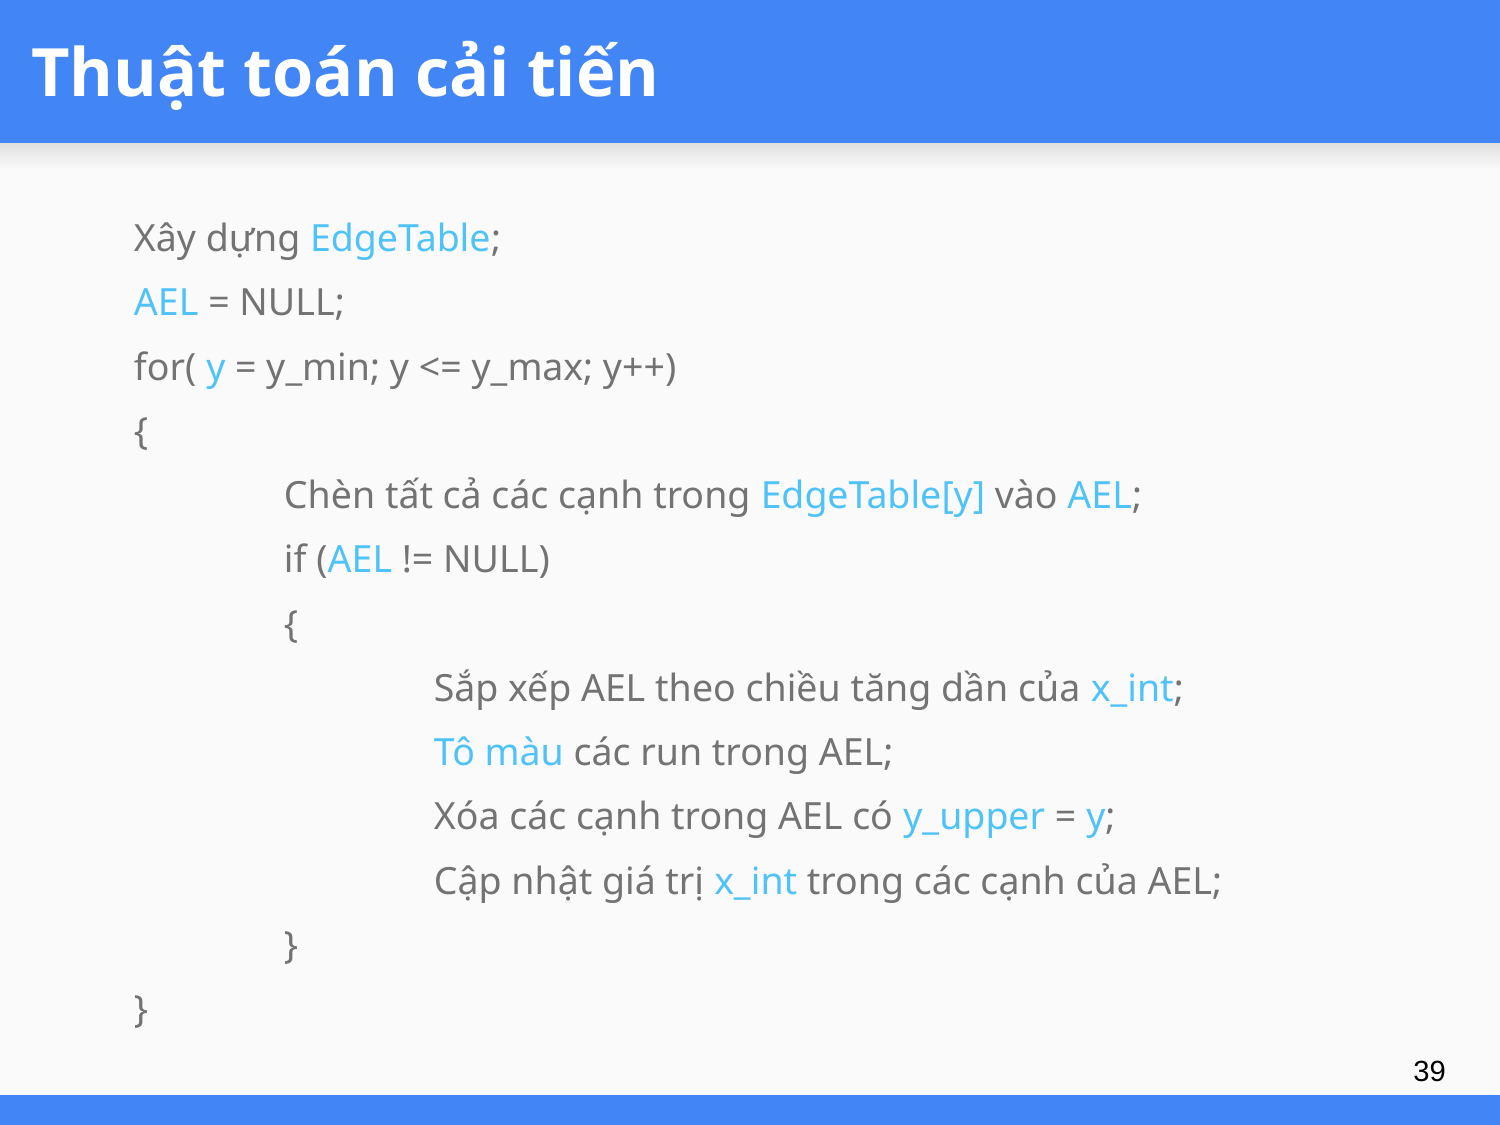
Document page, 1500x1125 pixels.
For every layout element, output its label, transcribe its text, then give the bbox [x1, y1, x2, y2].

text_box [239, 694, 864, 770]
slide_number 39 [1398, 1027, 1489, 1114]
title Thuật toán cải tiến [16, 3, 1464, 136]
list Xây dựng EdgeTable; AEL = NULL; for( y = y_min; y <= y_max; y++) { Chèn tất cả các cạnh trong EdgeTable[y] vào AEL; if (AEL != NULL) { Sắp xếp AEL theo chiều tăng dần của x_int; Tô màu các run trong AEL; Xóa các cạnh trong AEL có y_upper = y; Cập nhật giá trị x_int trong các cạnh của AEL; } } [118, 192, 1362, 1005]
